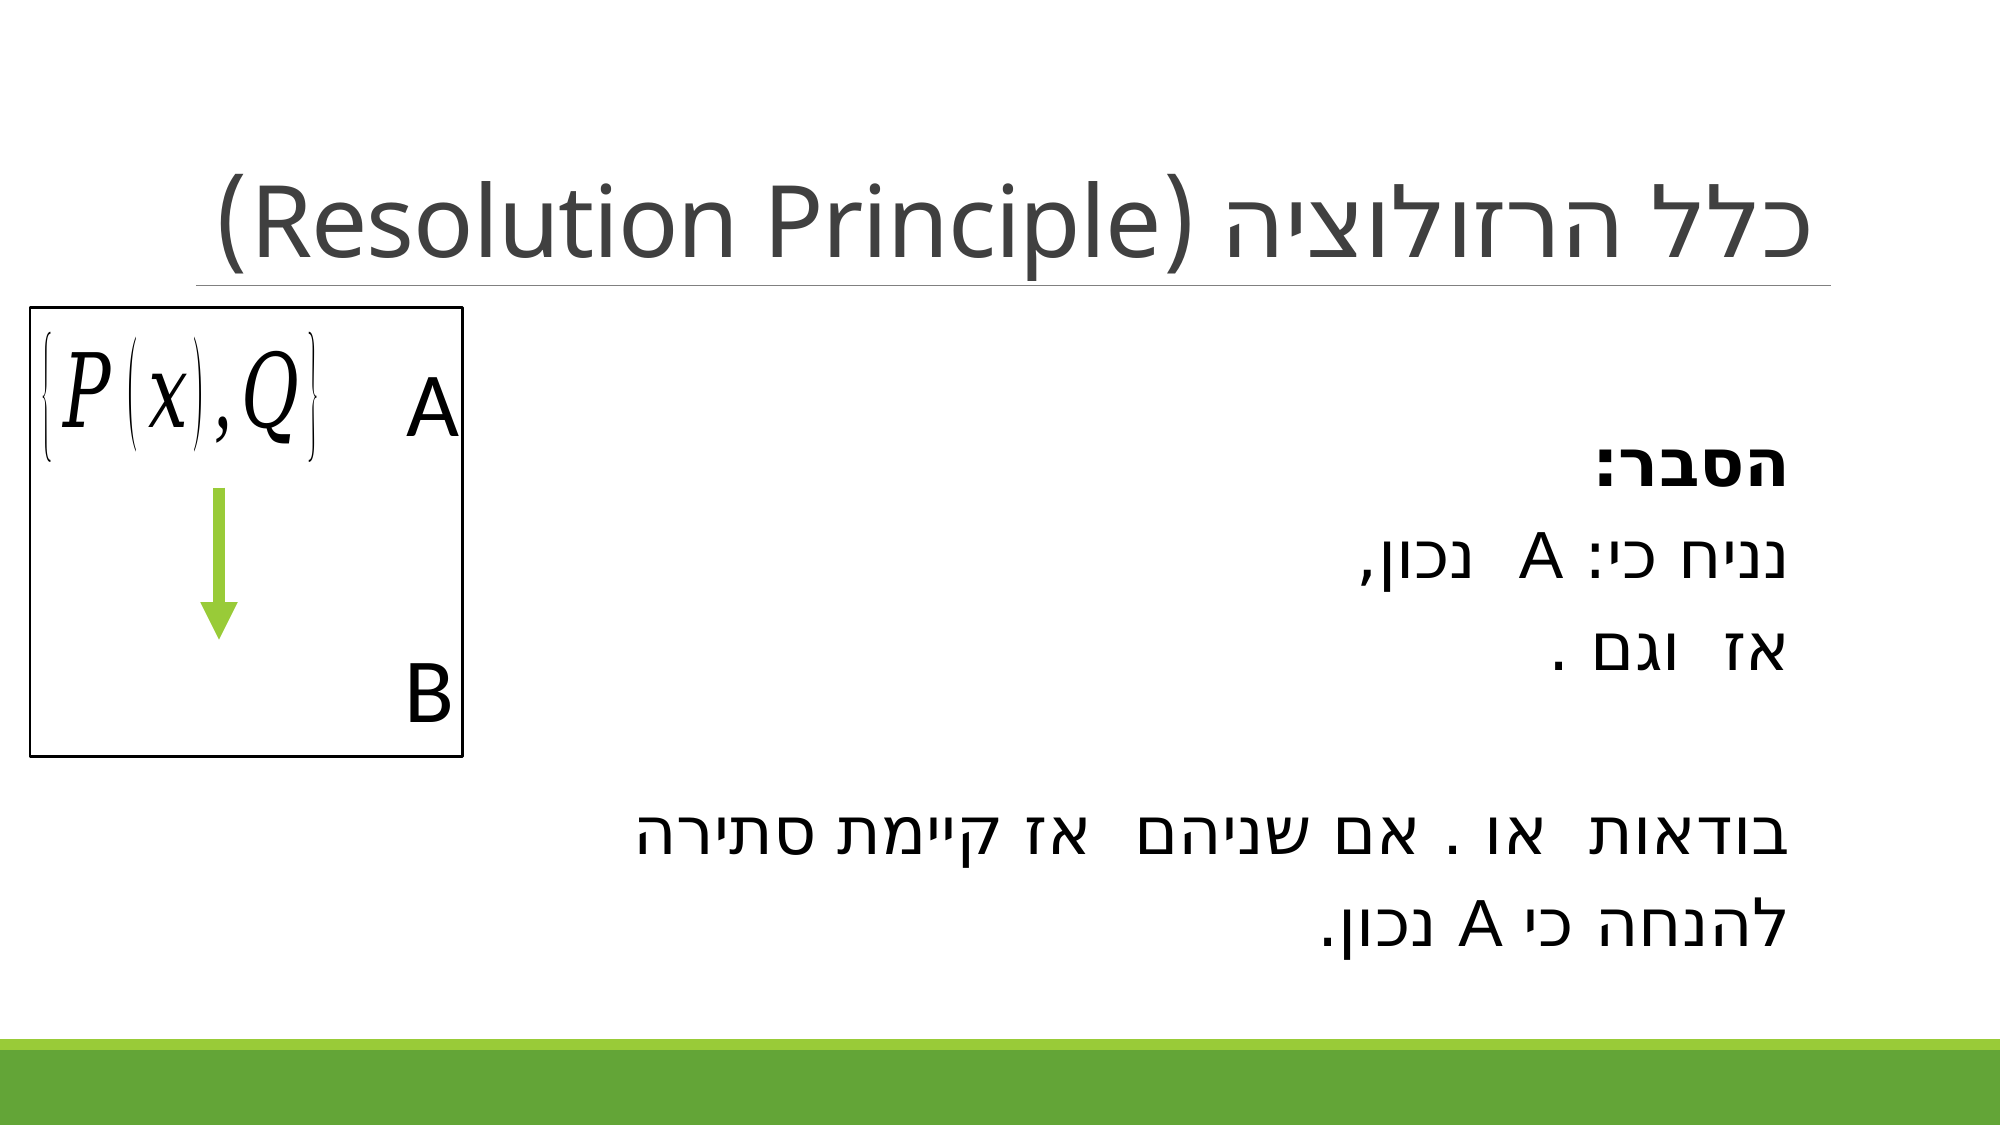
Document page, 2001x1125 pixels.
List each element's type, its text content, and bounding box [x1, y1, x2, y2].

text_box A [391, 337, 474, 463]
text_box B [390, 623, 470, 749]
text_box [29, 306, 464, 758]
title כלל הרזולוציה (Resolution Principle) [180, 47, 1830, 285]
